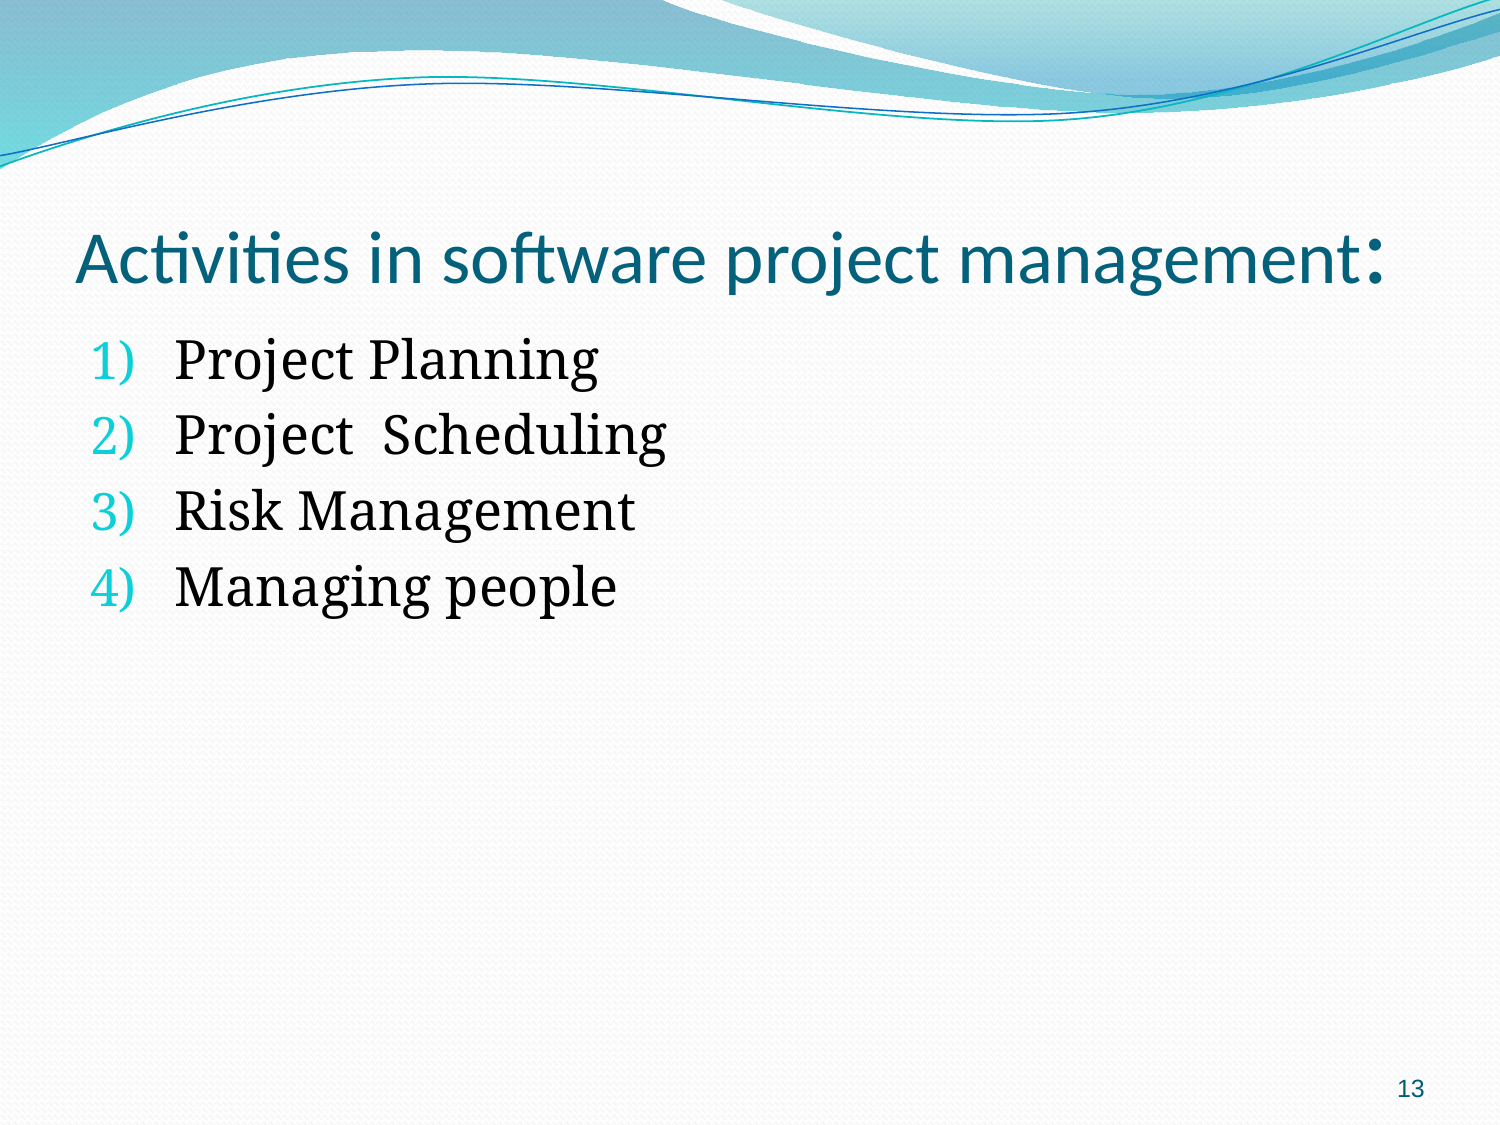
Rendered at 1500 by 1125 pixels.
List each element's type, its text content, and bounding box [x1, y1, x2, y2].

title Activities in software project management: [74, 115, 1426, 304]
slide_number 13 [1299, 1042, 1425, 1103]
list Project Planning Project Scheduling Risk Management Managing people [74, 317, 1426, 1038]
